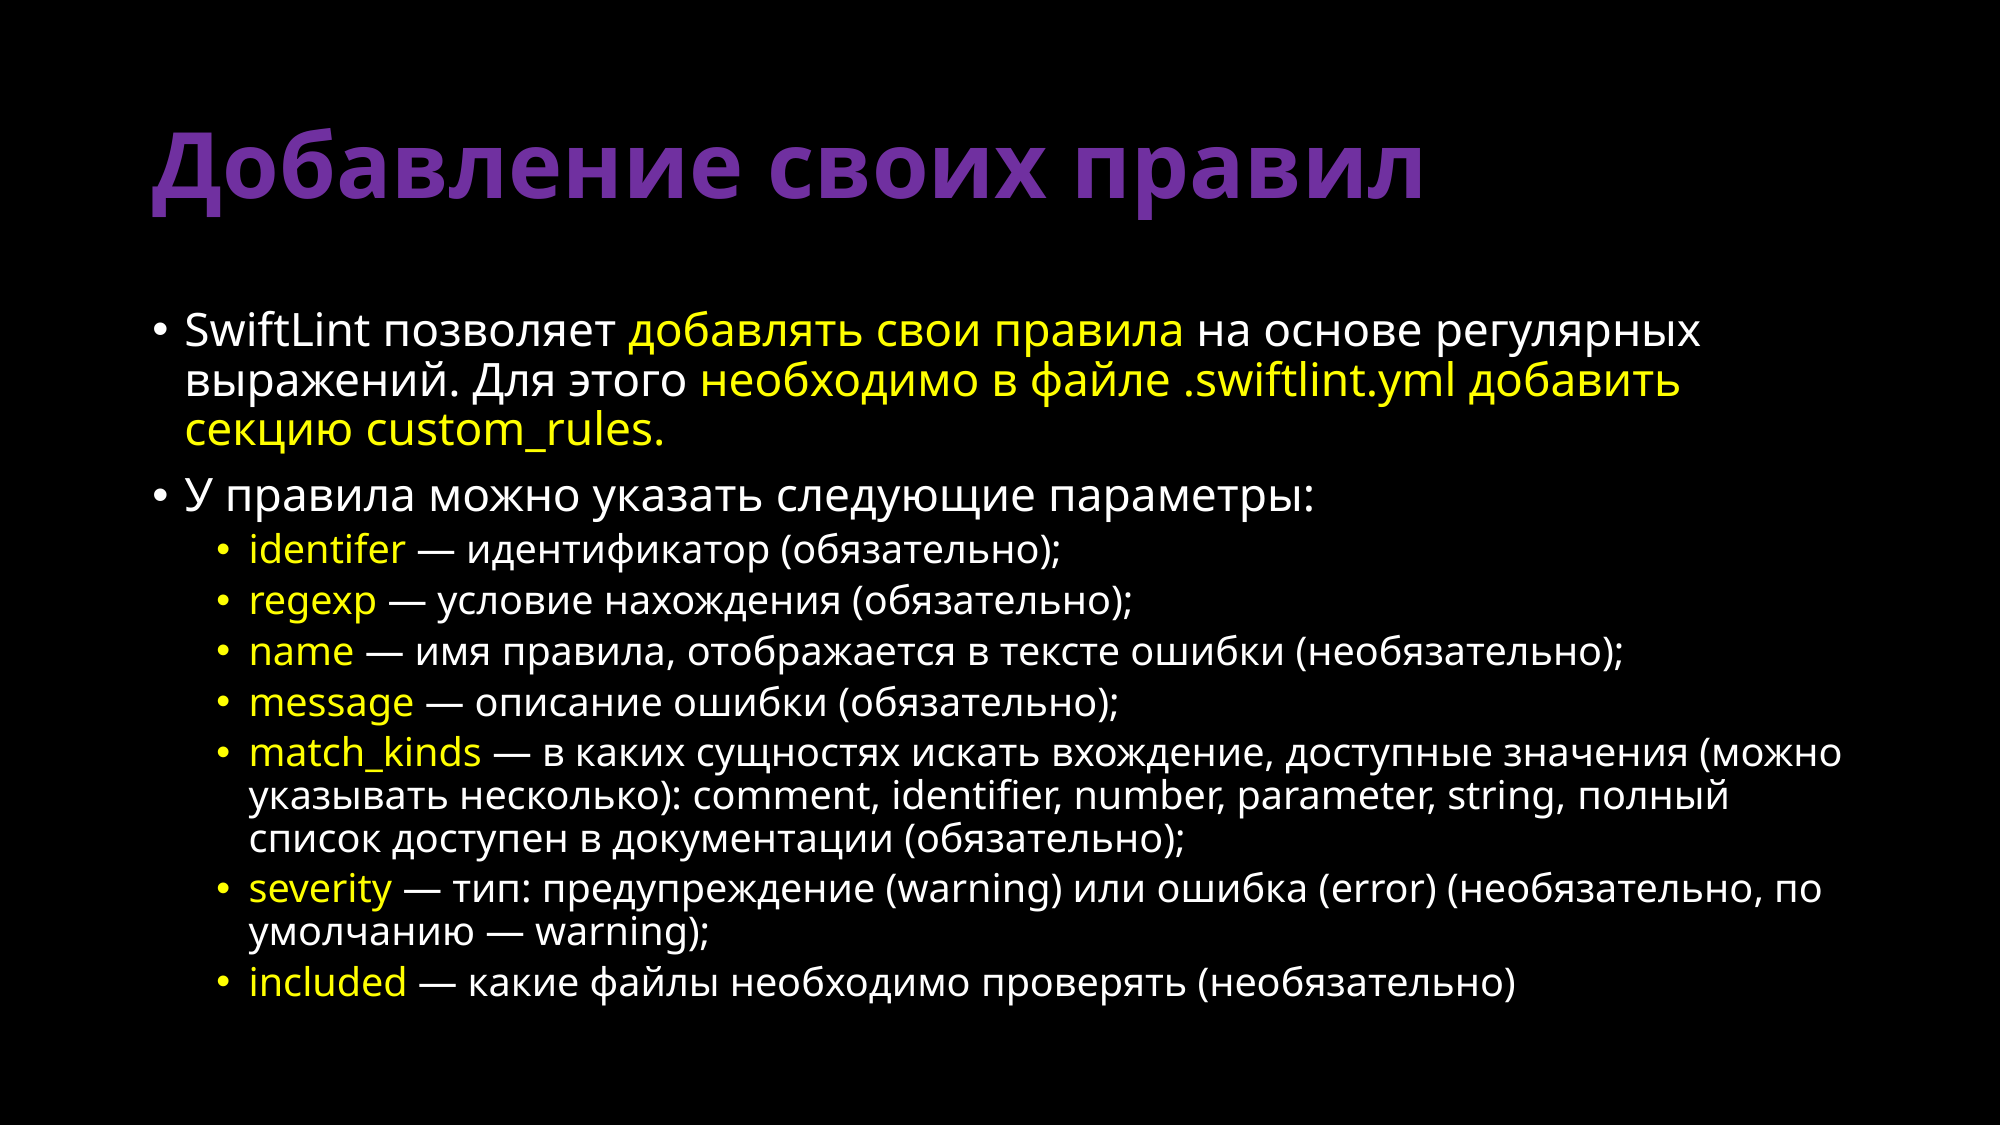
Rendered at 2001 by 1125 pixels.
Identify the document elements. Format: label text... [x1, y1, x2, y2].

title Добавление своих правил [137, 59, 1863, 278]
list SwiftLint позволяет добавлять свои правила на основе регулярных выражений. Для этого необходимо в файле .swiftlint.yml добавить секцию custom_rules. У правила можно указать следующие параметры: identifer — идентификатор (обязательно); regexp — условие нахождения (обязательно); name — имя правила, отображается в тексте ошибки (необязательно); message — описание ошибки (обязательно); match_kinds — в каких сущностях искать вхождение, доступные значения (можно указывать несколько): comment, identifier, number, parameter, string, полный список доступен в документации (обязательно); severity — тип: предупреждение (warning) или ошибка (error) (необязательно, по умолчанию — warning); included — какие файлы необходимо проверять (необязательно) [137, 299, 1863, 1014]
